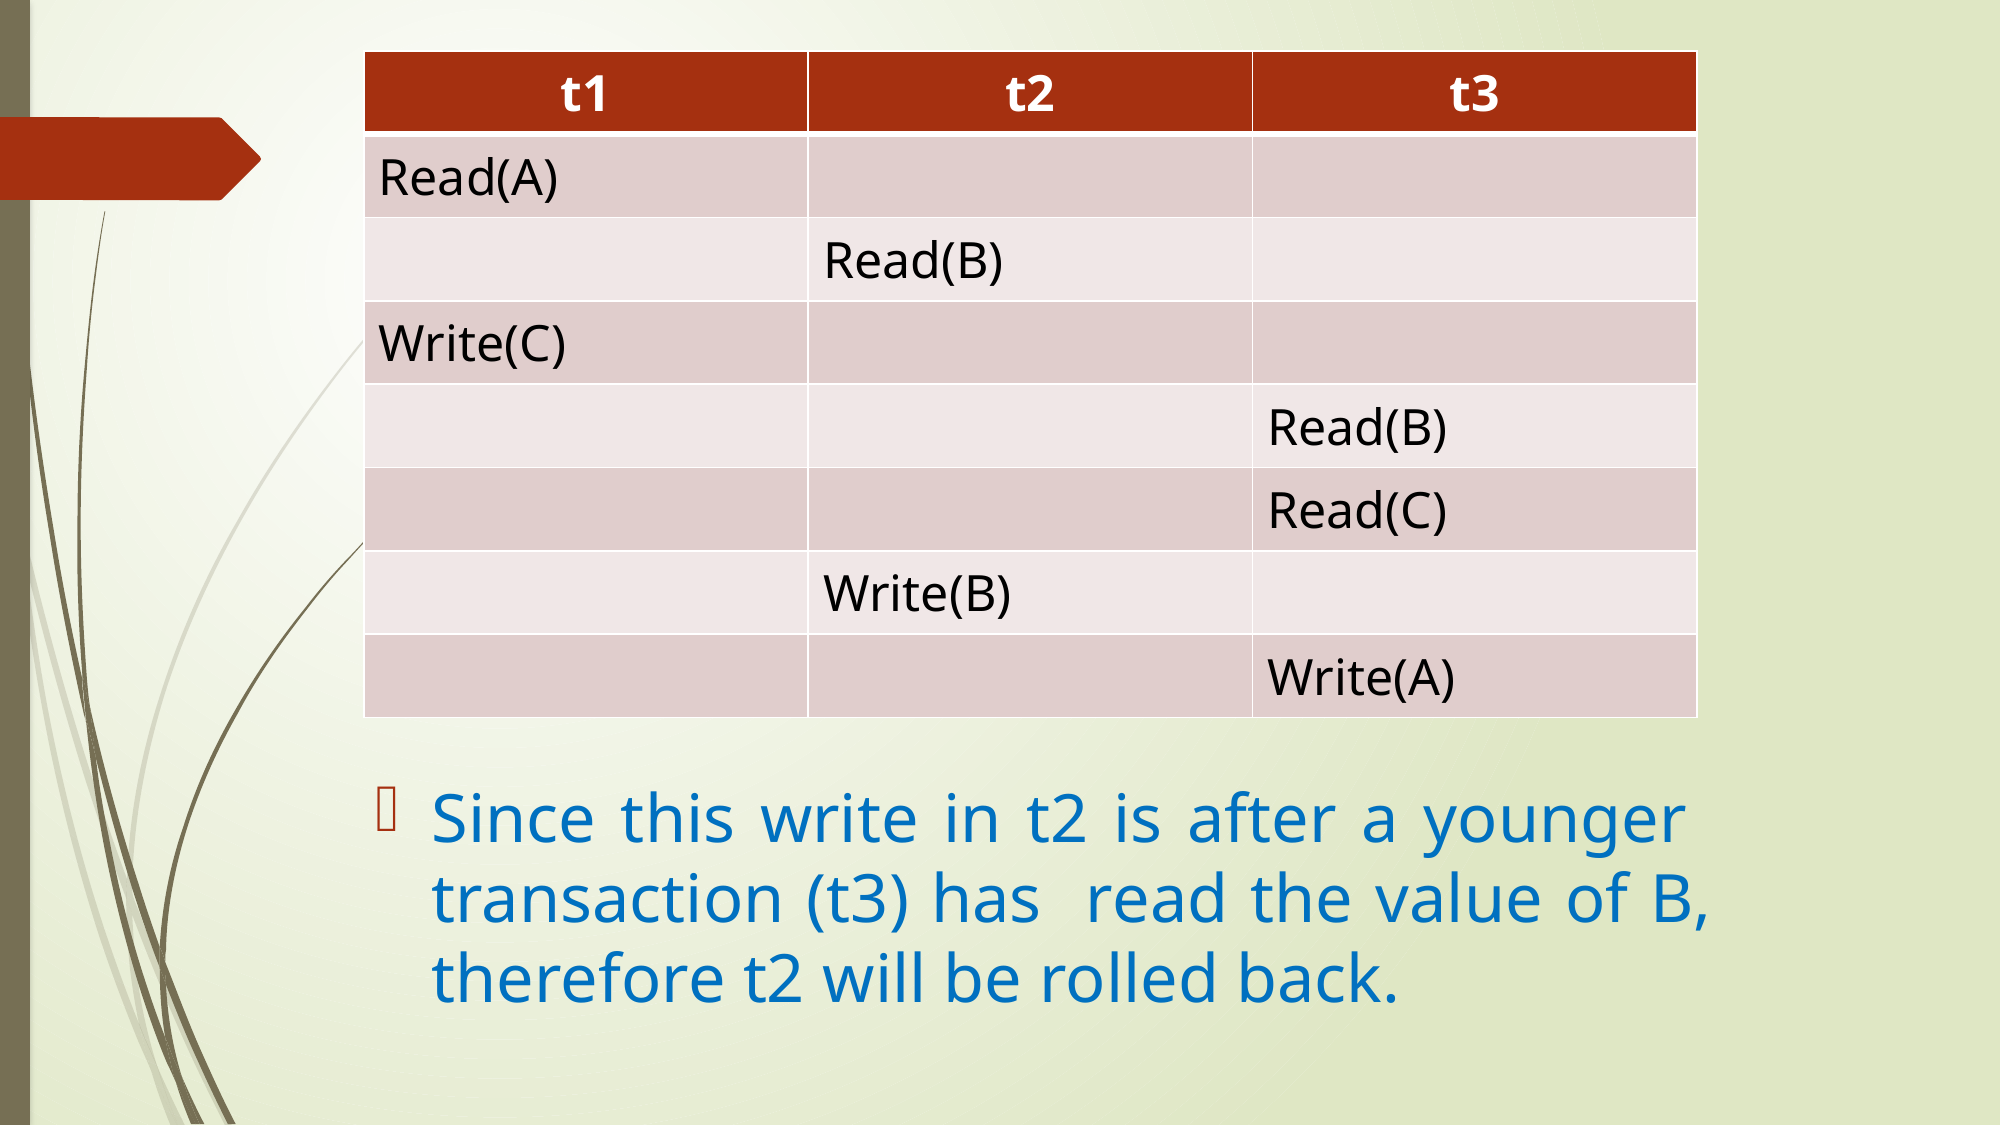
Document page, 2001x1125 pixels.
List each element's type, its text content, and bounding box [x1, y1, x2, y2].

table_cell [809, 302, 1252, 383]
table_cell [809, 385, 1252, 467]
list Since this write in t2 is after a younger transaction (t3) has read the value of B, therefore t2 will be rolled back. [360, 767, 1729, 1093]
table_cell Write(A) [1253, 635, 1696, 717]
table_cell [1253, 552, 1696, 633]
table_cell [809, 468, 1252, 550]
table_header t3 [1253, 52, 1696, 131]
table_cell [365, 218, 807, 300]
table_cell Write(B) [809, 552, 1252, 633]
table_cell Read(C) [1253, 468, 1696, 550]
table_cell Read(A) [365, 137, 807, 217]
table_cell Read(B) [1253, 385, 1696, 467]
table_cell [1253, 218, 1696, 300]
table_cell [365, 468, 807, 550]
table_cell Write(C) [365, 302, 807, 383]
table_cell [365, 552, 807, 633]
table_cell Read(B) [809, 218, 1252, 300]
table_cell [809, 635, 1252, 717]
table_cell [365, 635, 807, 717]
table_cell [1253, 137, 1696, 217]
table_header t1 [365, 52, 807, 131]
table_cell [365, 385, 807, 467]
table_cell [809, 137, 1252, 217]
table_header t2 [809, 52, 1252, 131]
table_cell [1253, 302, 1696, 383]
